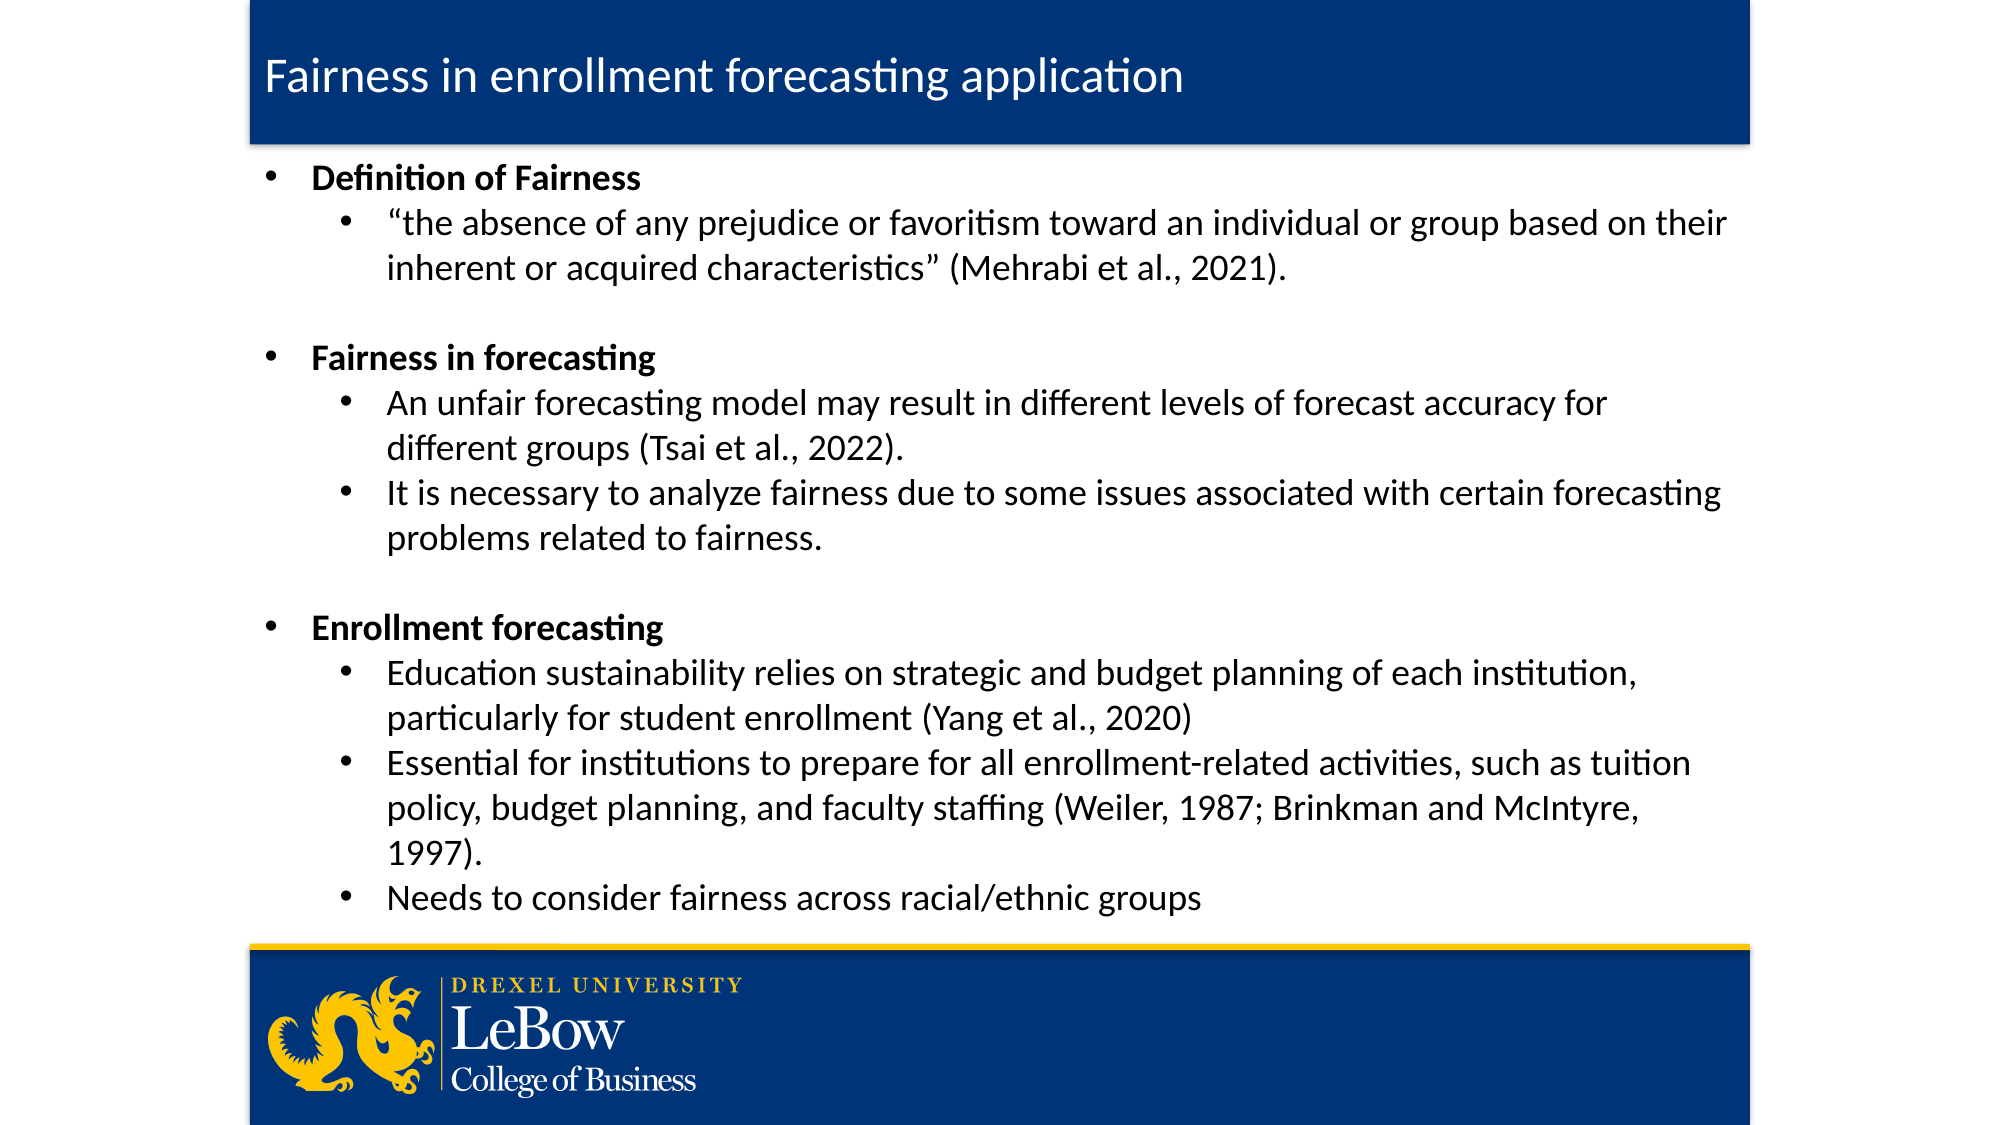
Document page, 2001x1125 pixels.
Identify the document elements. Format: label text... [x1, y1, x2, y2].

picture [268, 976, 742, 1099]
text_box Definition of Fairness “the absence of any prejudice or favoritism toward an individual or group based on their inherent or acquired characteristics” (Mehrabi et al., 2021). Fairness in forecasting An unfair forecasting model may result in different levels of forecast accuracy for different groups (Tsai et al., 2022). It is necessary to analyze fairness due to some issues associated with certain forecasting problems related to fairness. Enrollment forecasting Education sustainability relies on strategic and budget planning of each institution, particularly for student enrollment (Yang et al., 2020) Essential for institutions to prepare for all enrollment-related activities, such as tuition policy, budget planning, and faculty staffing (Weiler, 1987; Brinkman and McIntyre, 1997). Needs to consider fairness across racial/ethnic groups [249, 145, 1750, 943]
text_box [249, 958, 1751, 1125]
text_box Fairness in enrollment forecasting application [249, 0, 1751, 145]
